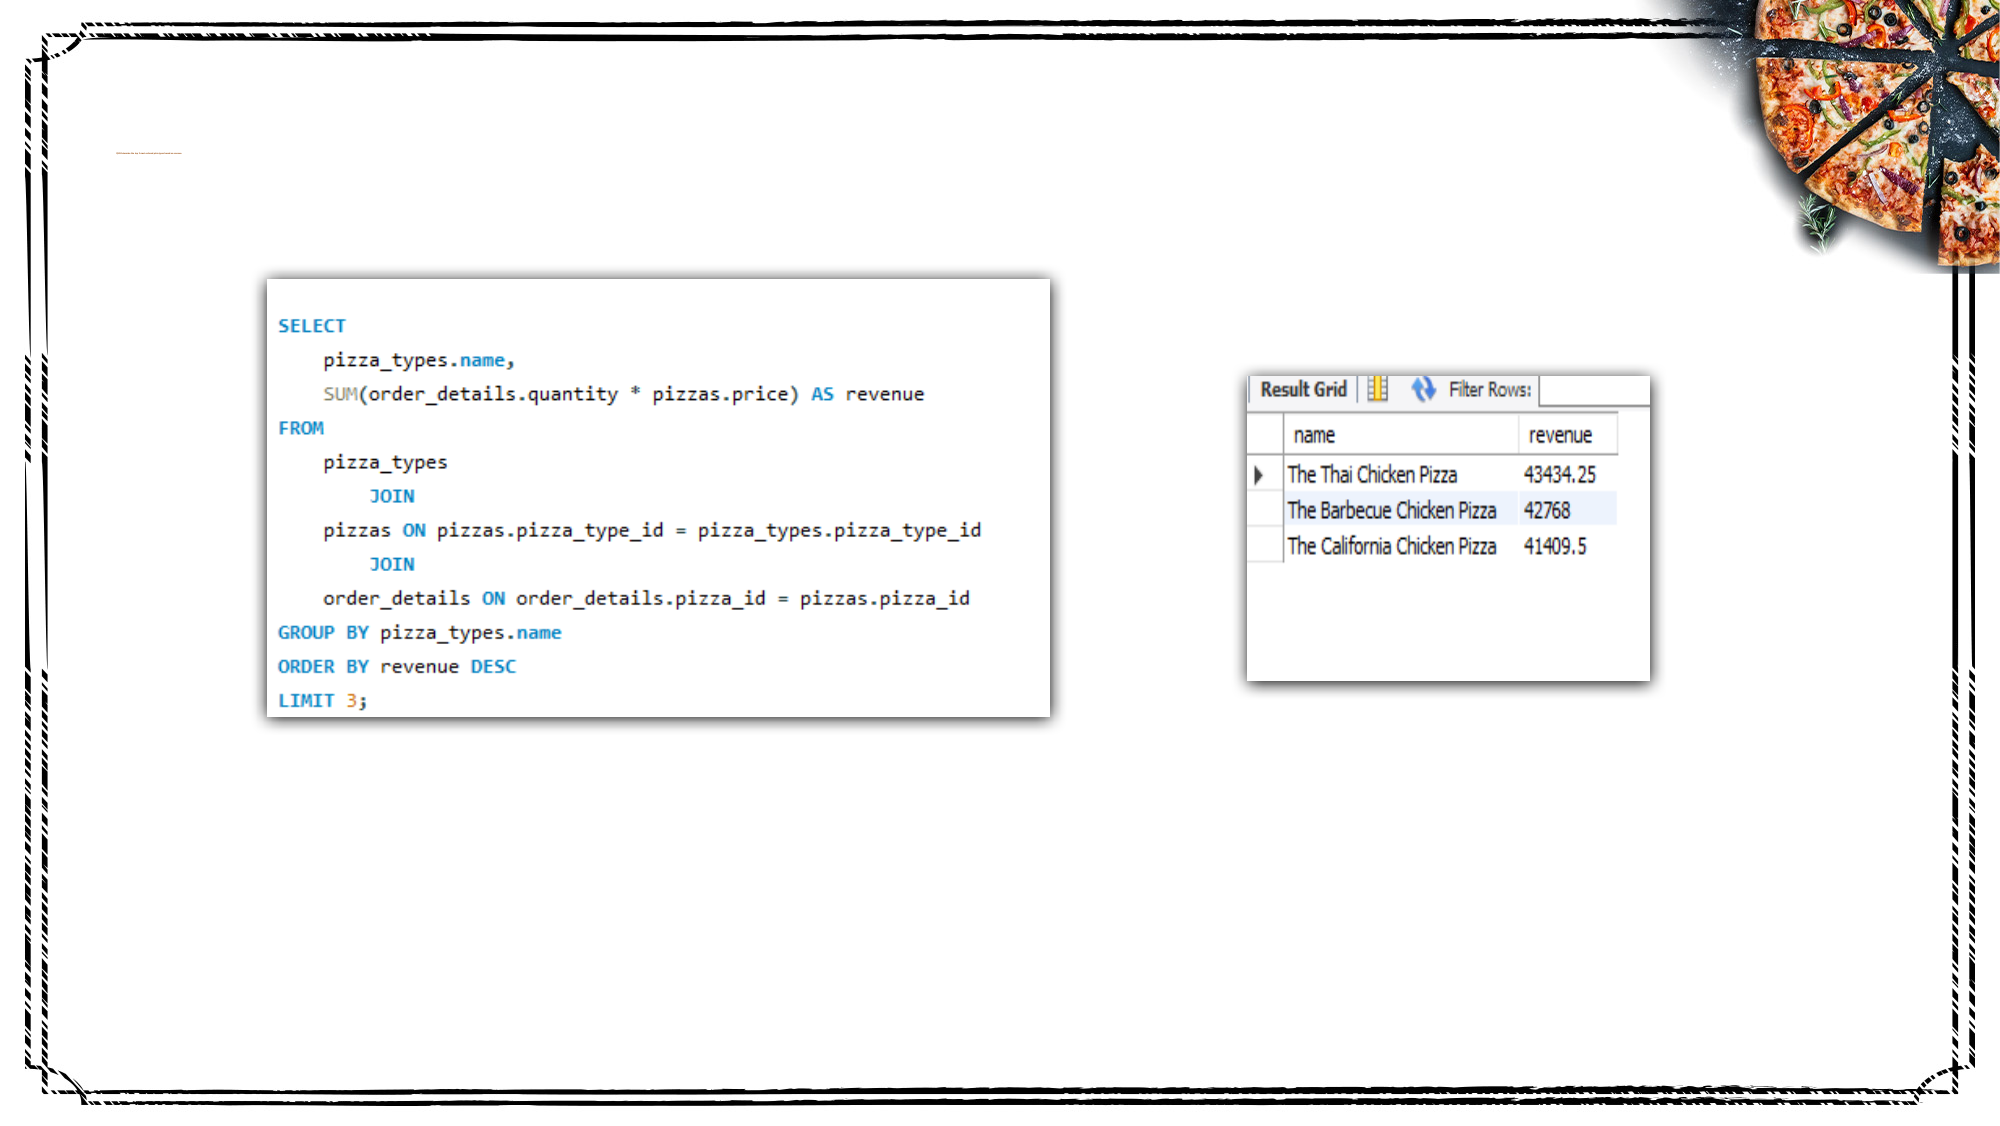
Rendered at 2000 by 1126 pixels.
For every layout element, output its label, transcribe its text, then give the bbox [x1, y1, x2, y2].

picture [0, 0, 2000, 1125]
title Q10.Determine the top 3 most ordered pizza types based on revenue. [99, 137, 1900, 173]
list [267, 278, 1050, 717]
